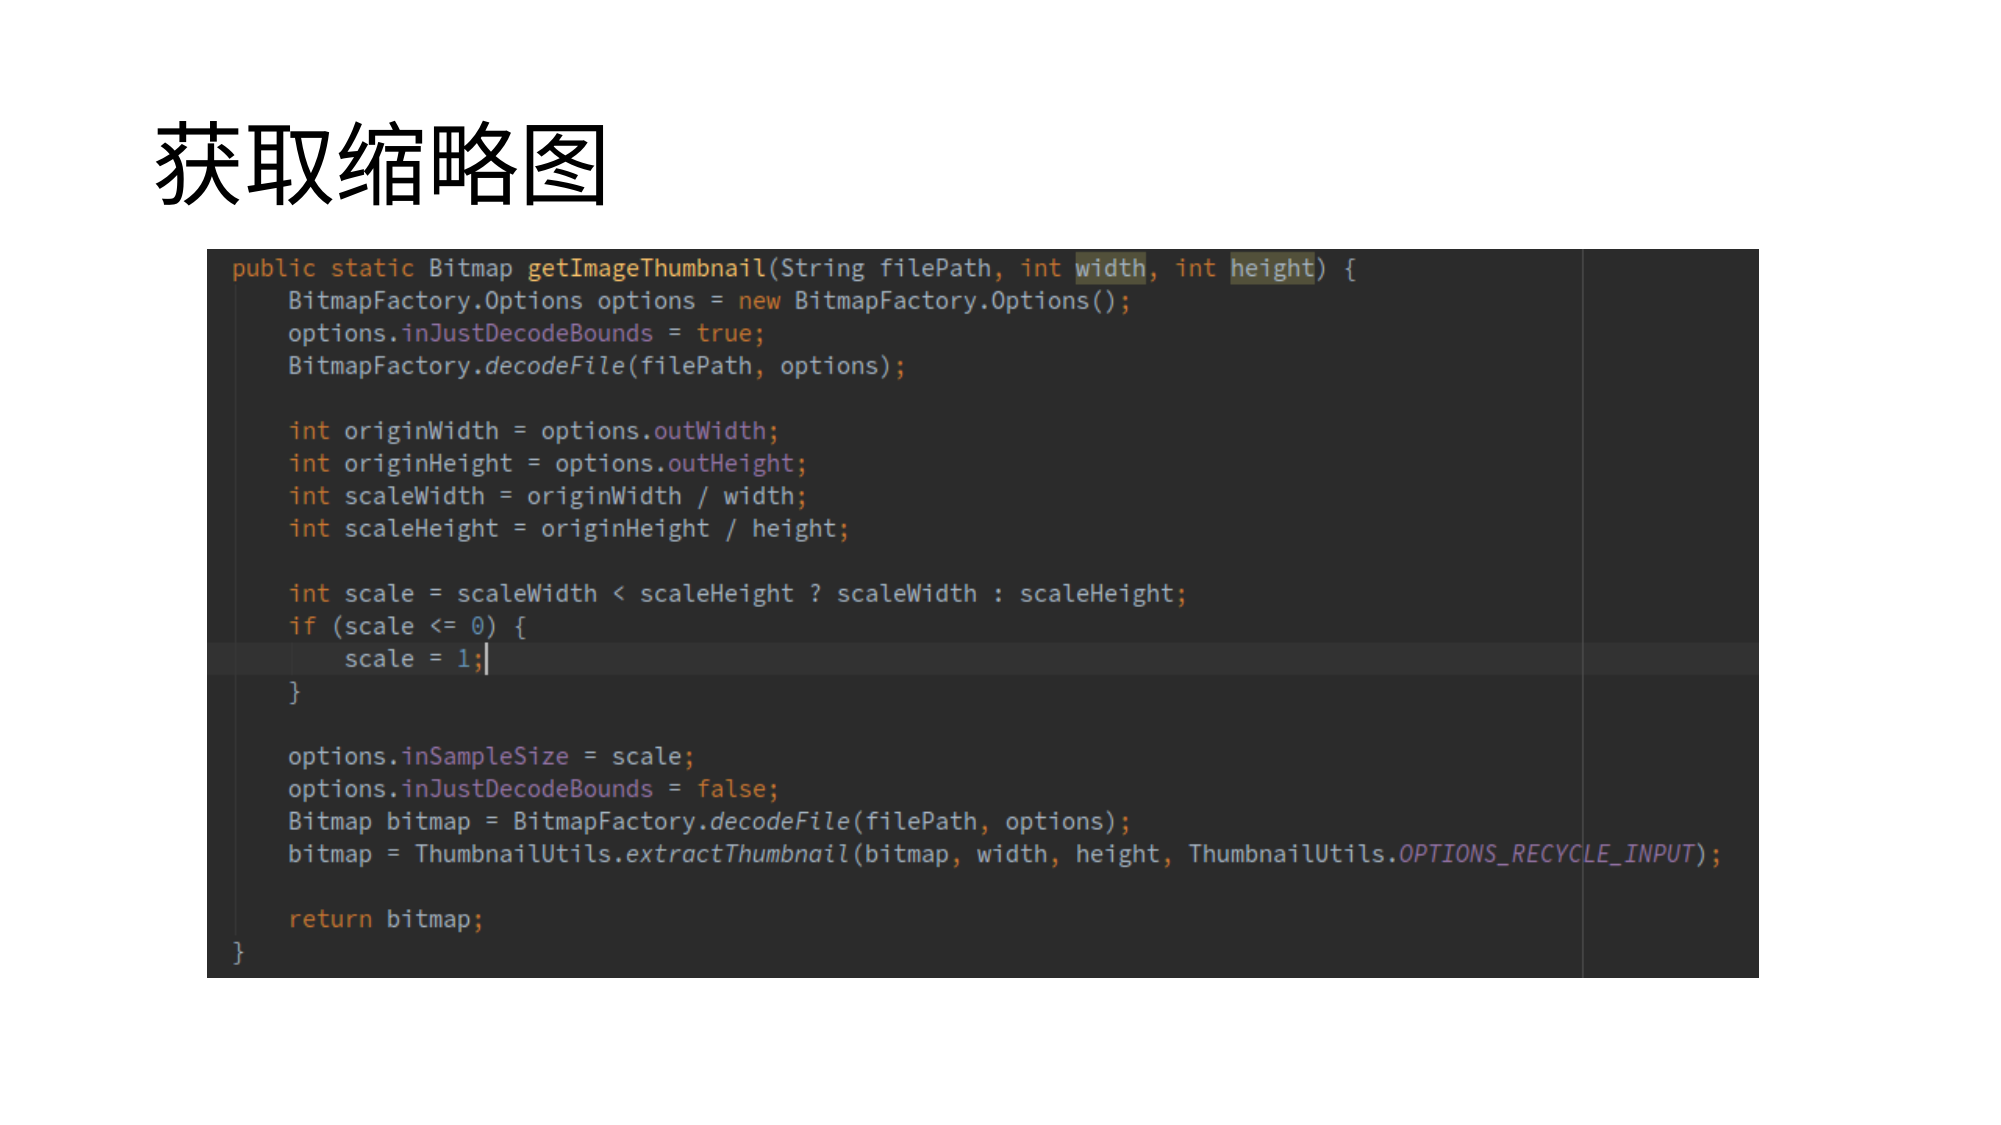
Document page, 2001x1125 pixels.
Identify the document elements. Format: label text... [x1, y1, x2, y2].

title 获取缩略图 [137, 59, 1863, 278]
picture [207, 249, 1759, 978]
